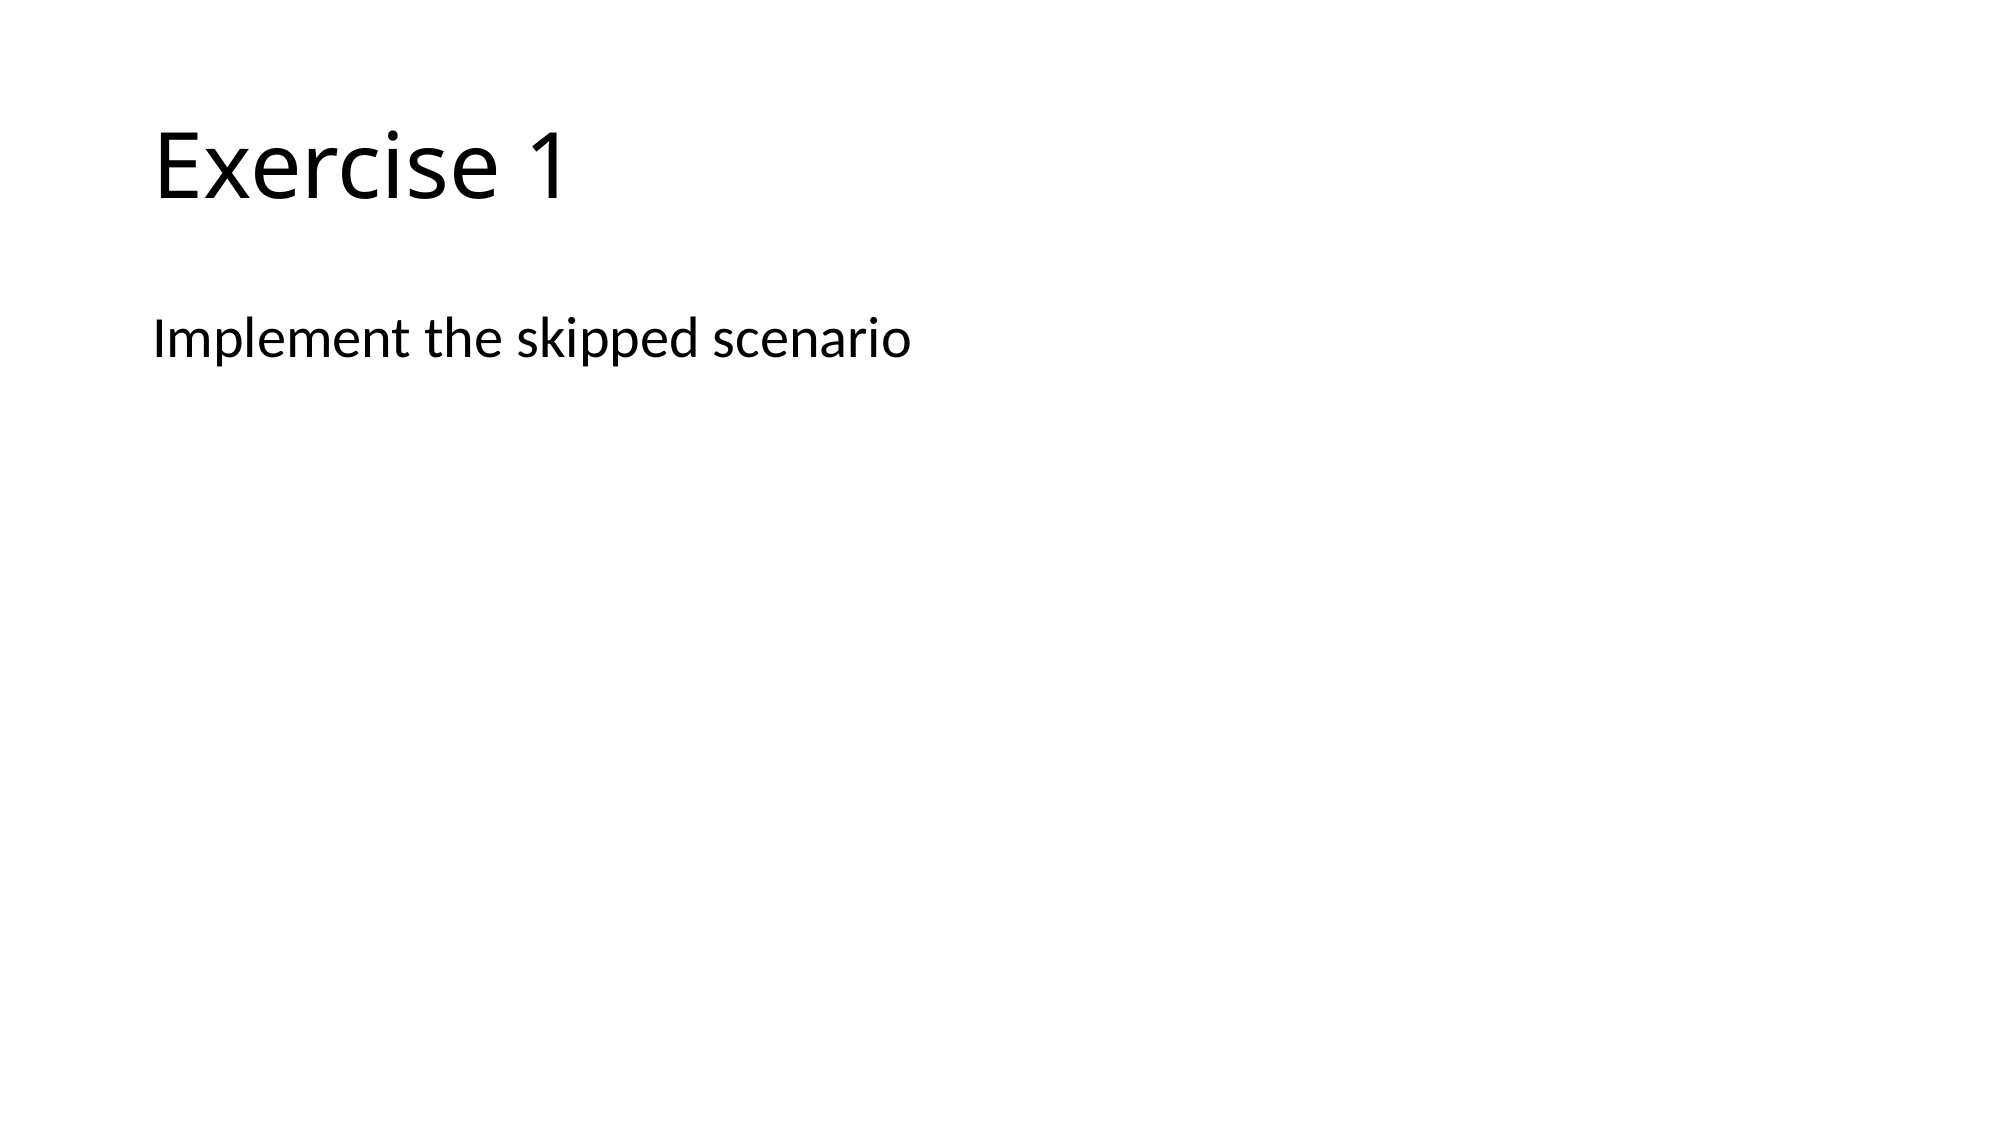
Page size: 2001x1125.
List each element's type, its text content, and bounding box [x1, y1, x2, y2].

text_box Implement the skipped scenario [137, 299, 1977, 1014]
text_box Exercise 1 [137, 59, 1863, 278]
